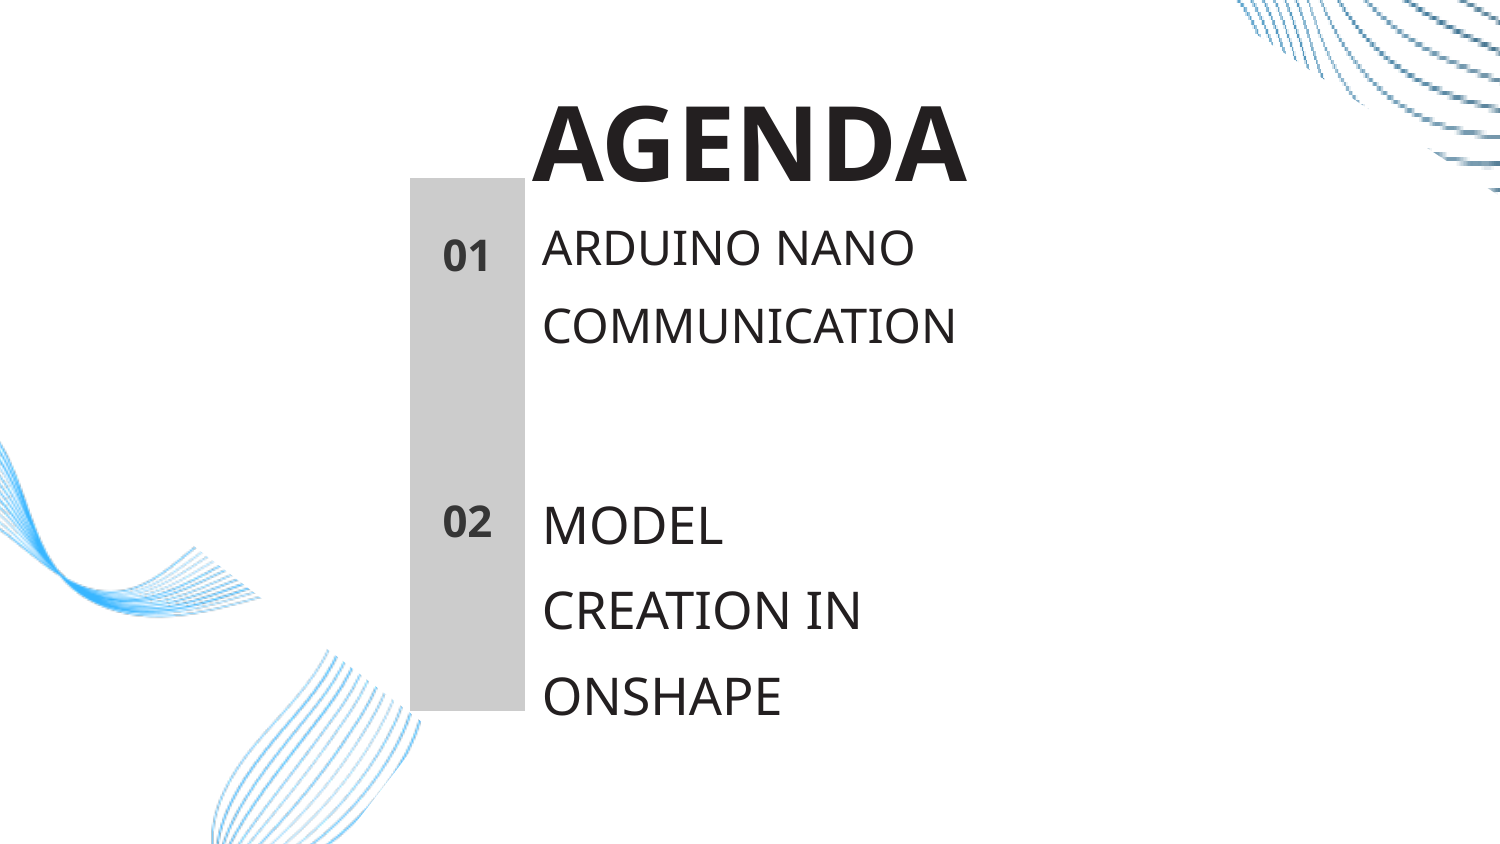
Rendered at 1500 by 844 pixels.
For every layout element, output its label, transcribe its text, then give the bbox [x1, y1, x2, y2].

text_box MODEL CREATION IN ONSHAPE [541, 468, 898, 726]
text_box [1204, 0, 1500, 197]
text_box [0, 396, 430, 844]
text_box ARDUINO NANO COMMUNICATION [541, 196, 1017, 354]
text_box AGENDA [445, 29, 1055, 202]
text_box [409, 172, 526, 712]
